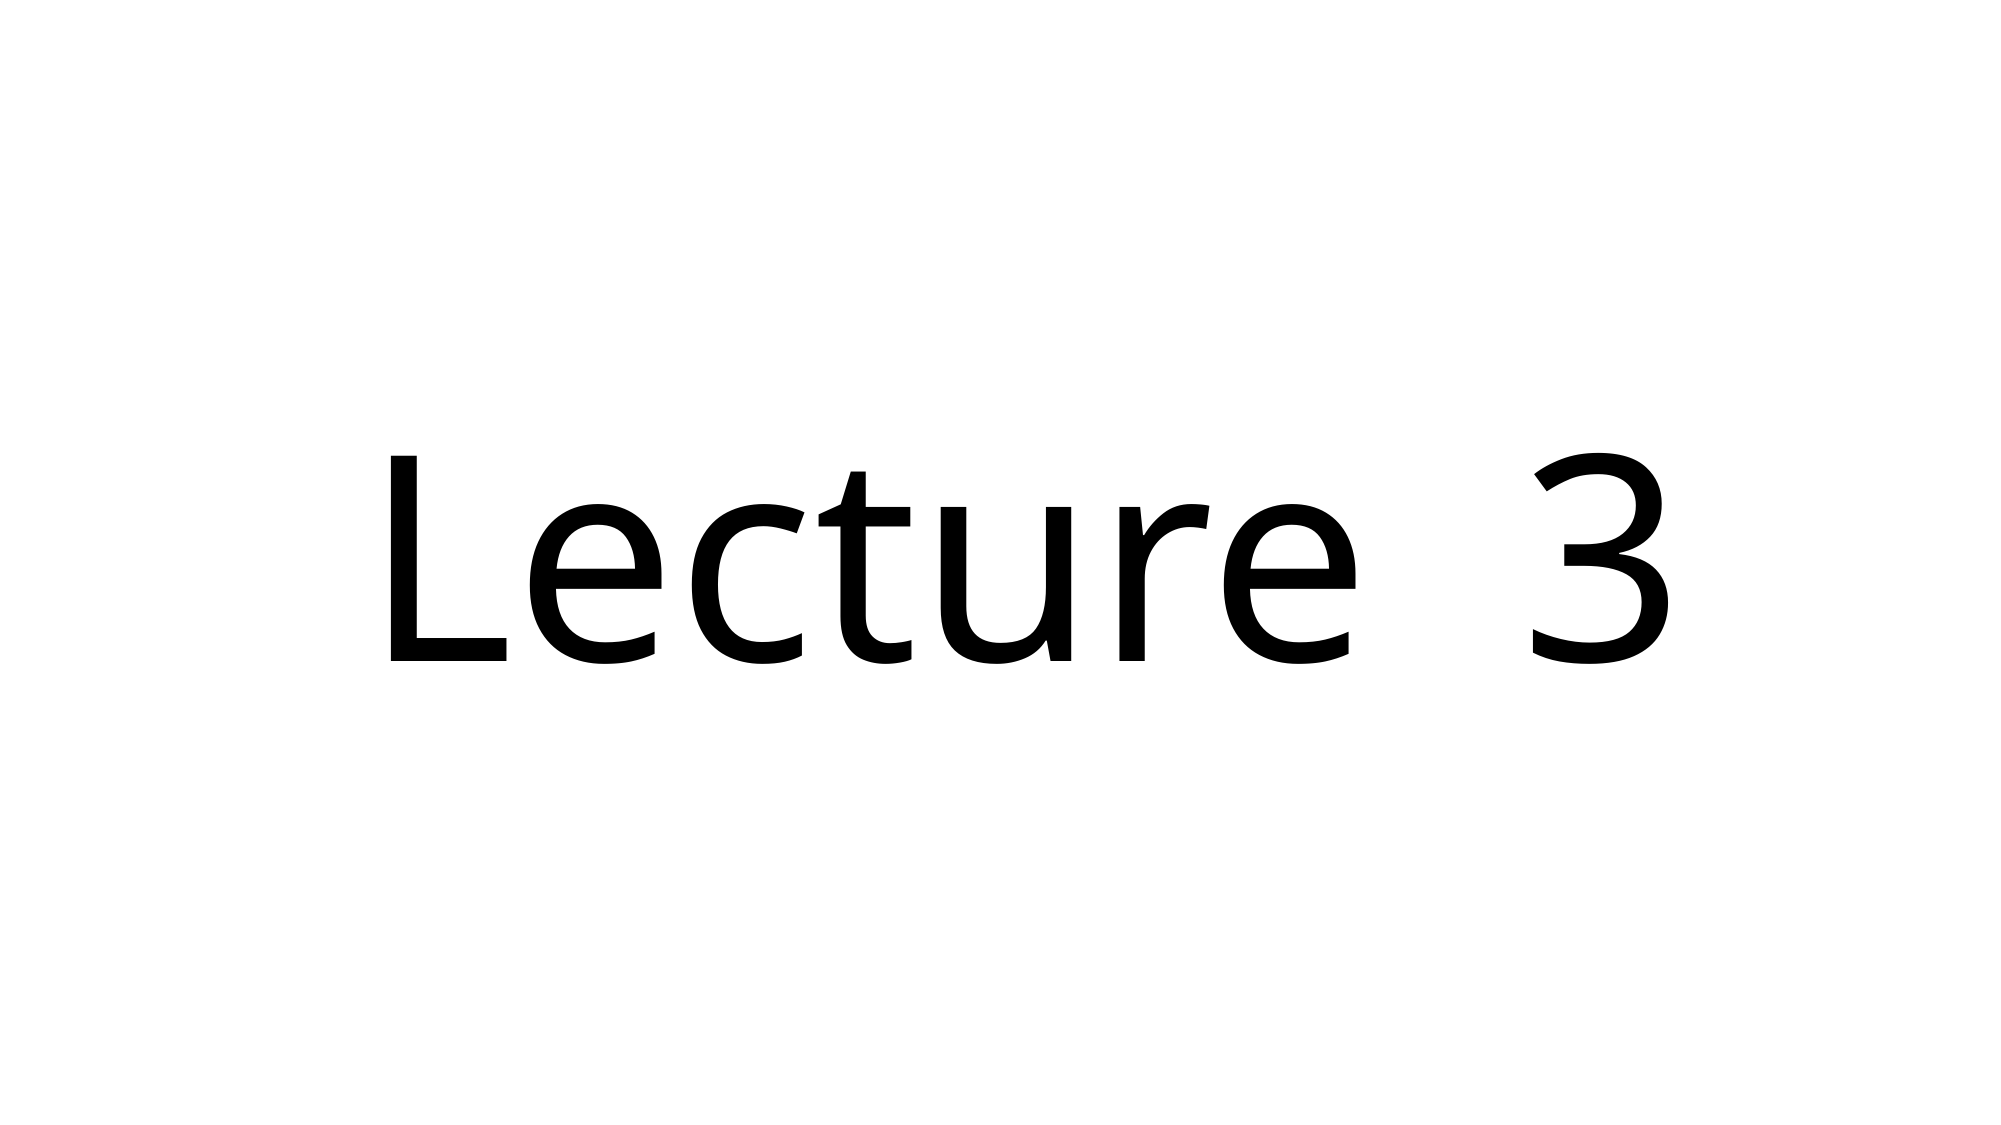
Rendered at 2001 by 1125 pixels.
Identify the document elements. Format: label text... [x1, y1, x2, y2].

title Lecture 3 [274, 339, 1775, 731]
